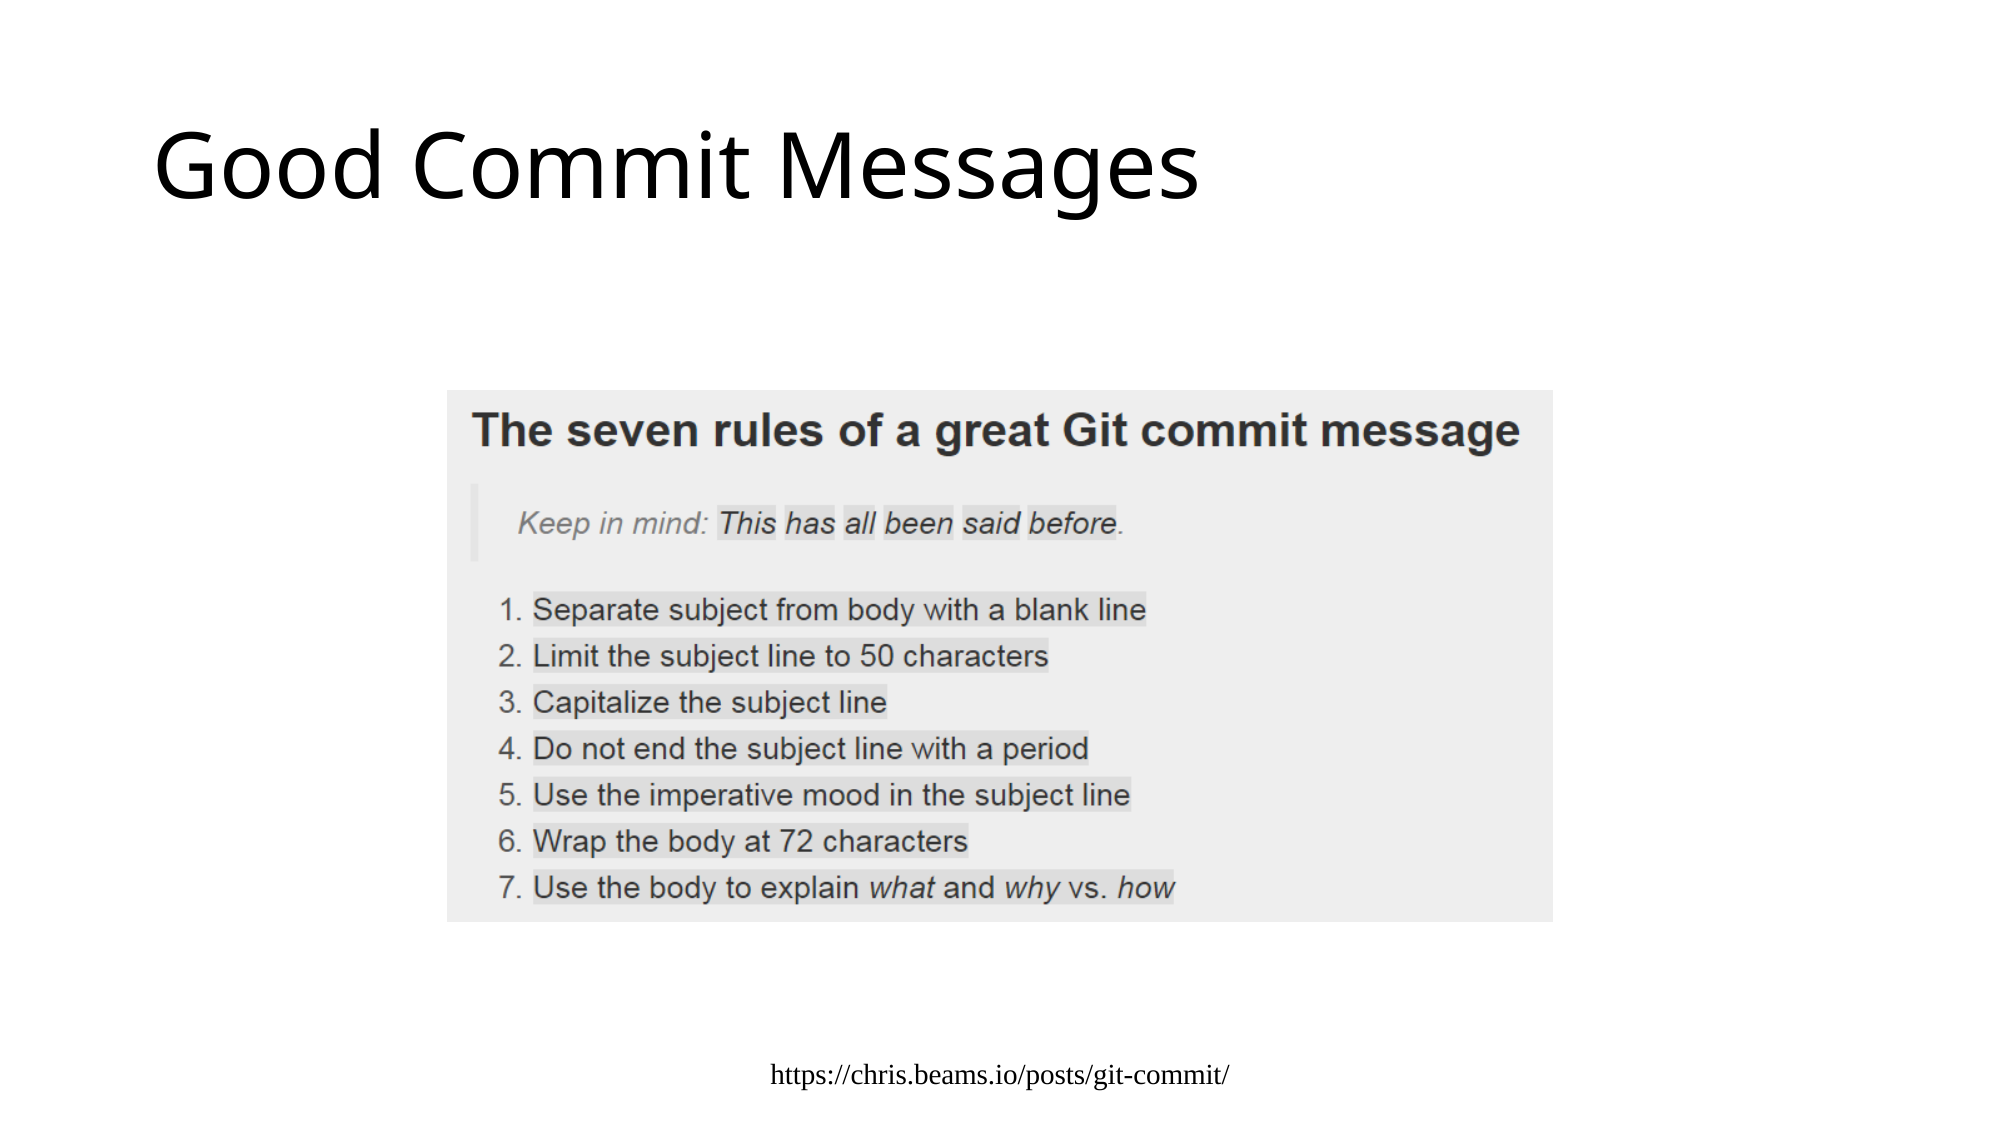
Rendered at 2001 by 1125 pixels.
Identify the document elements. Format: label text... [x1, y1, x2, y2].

title Good Commit Messages [137, 59, 1863, 278]
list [447, 390, 1553, 923]
footer https://chris.beams.io/posts/git-commit/ [662, 1042, 1338, 1103]
